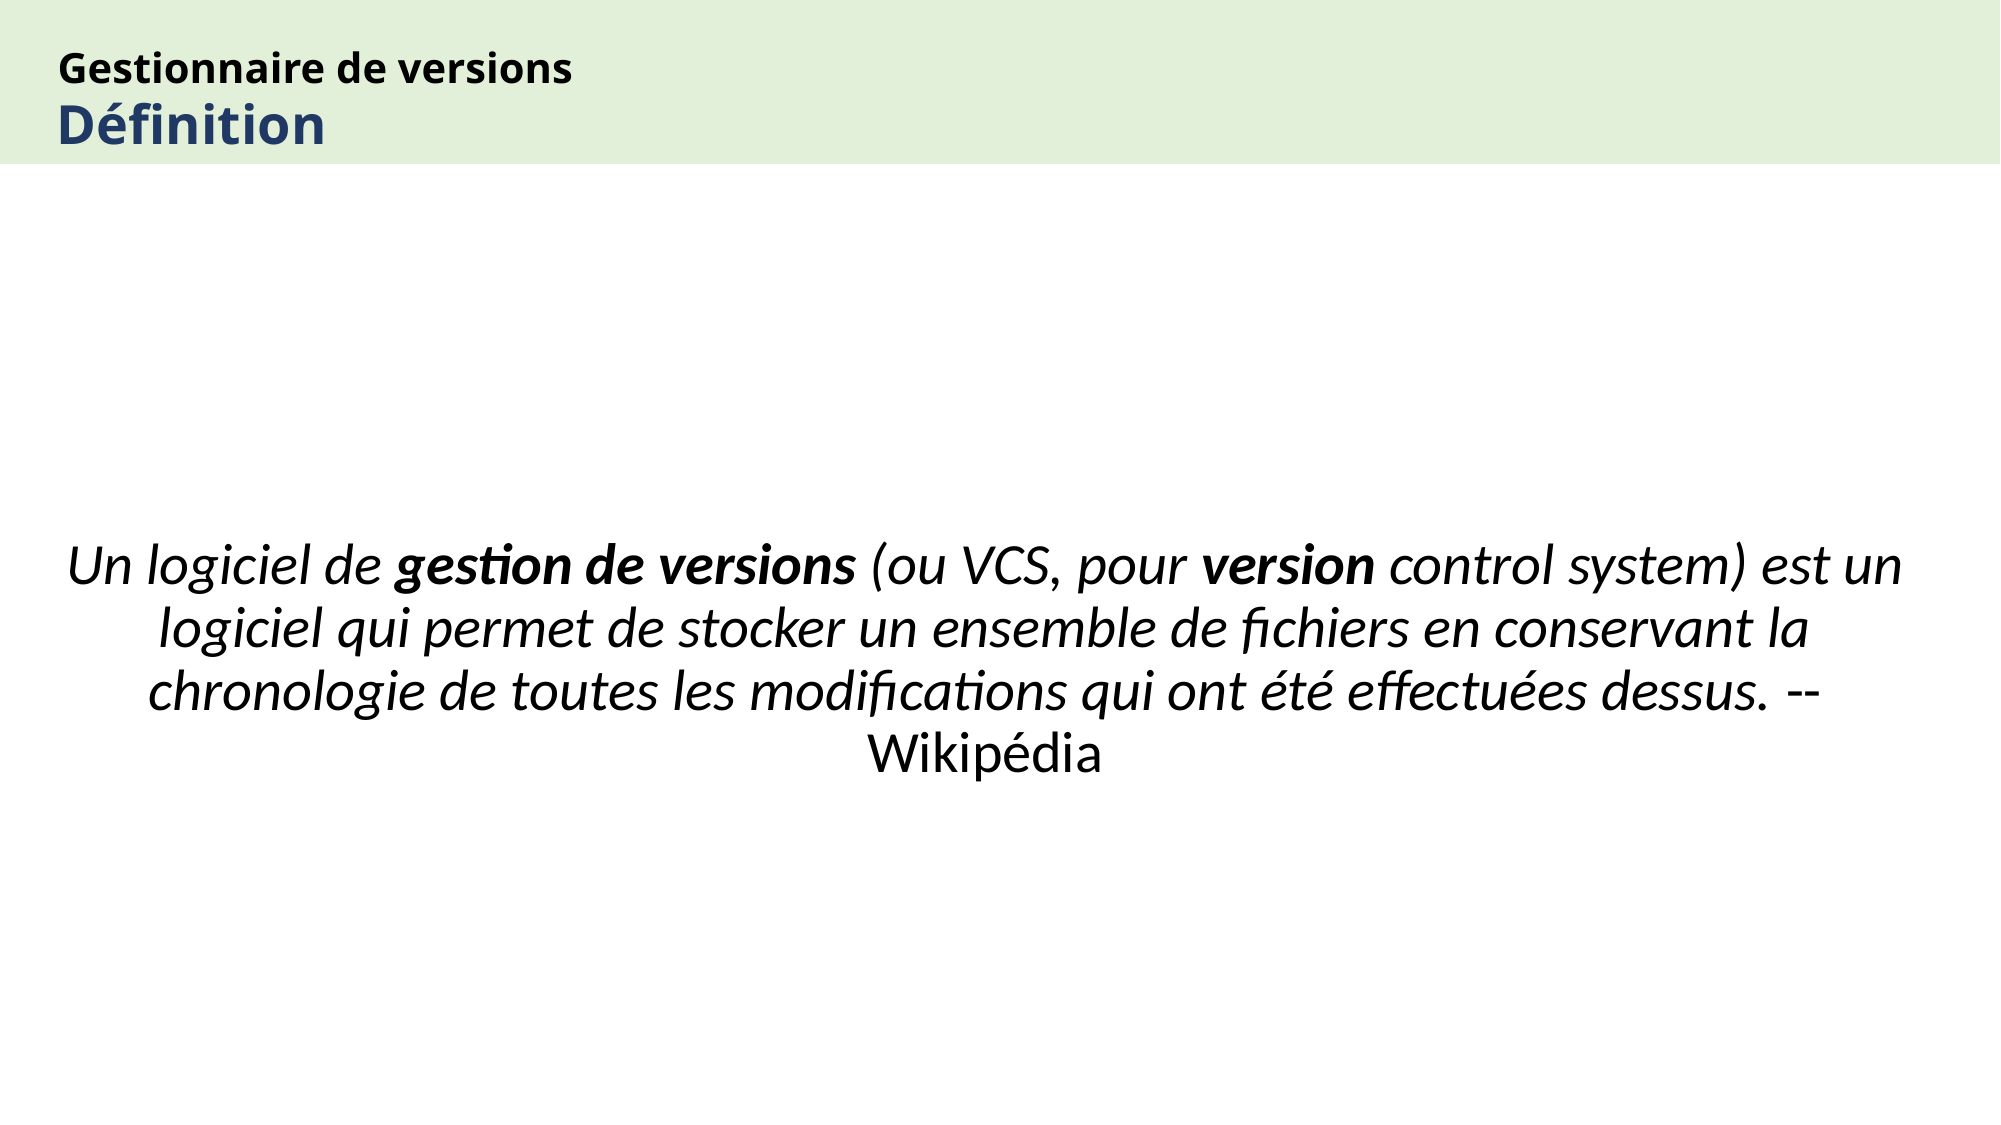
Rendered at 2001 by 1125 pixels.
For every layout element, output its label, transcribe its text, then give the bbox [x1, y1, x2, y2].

text_box Gestionnaire de versions [0, 0, 2000, 90]
title Définition [0, 90, 2000, 164]
text_box Un logiciel de gestion de versions (ou VCS, pour version control system) est un logiciel qui permet de stocker un ensemble de fichiers en conservant la chronologie de toutes les modifications qui ont été effectuées dessus. -- Wikipédia [19, 526, 1951, 864]
